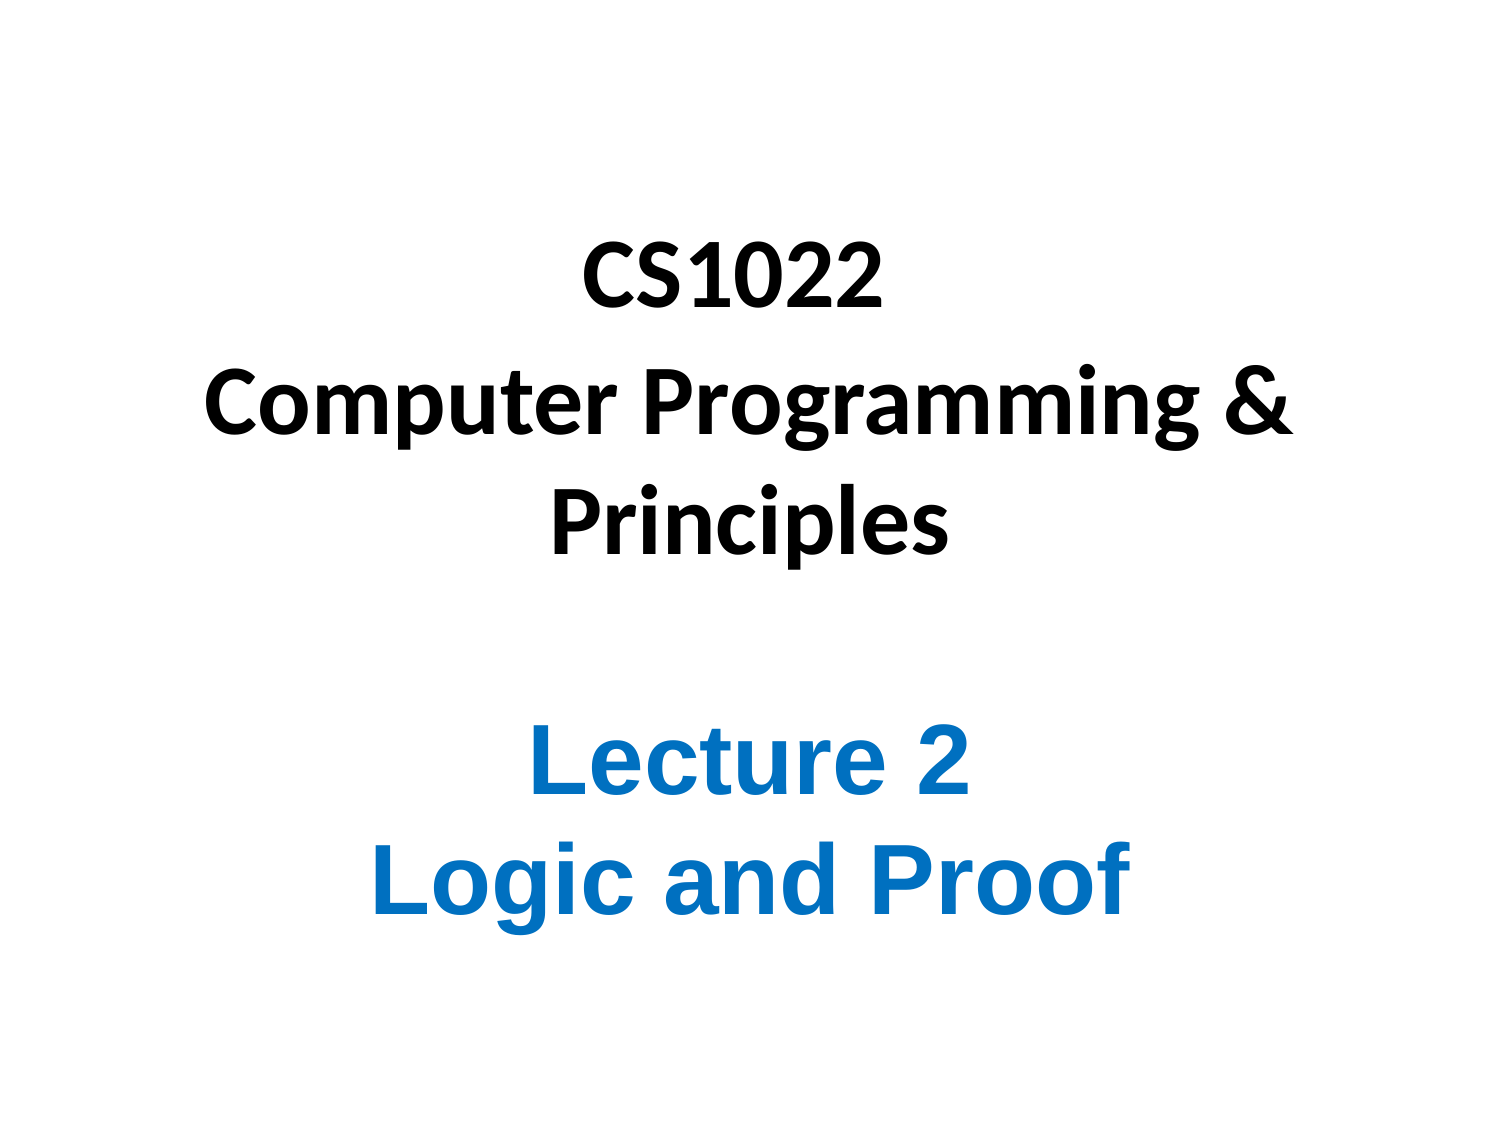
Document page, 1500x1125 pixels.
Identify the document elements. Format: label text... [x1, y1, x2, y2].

subtitle Lecture 2 Logic and Proof [162, 687, 1338, 963]
title CS1022 Computer Programming & Principles [24, 162, 1475, 613]
